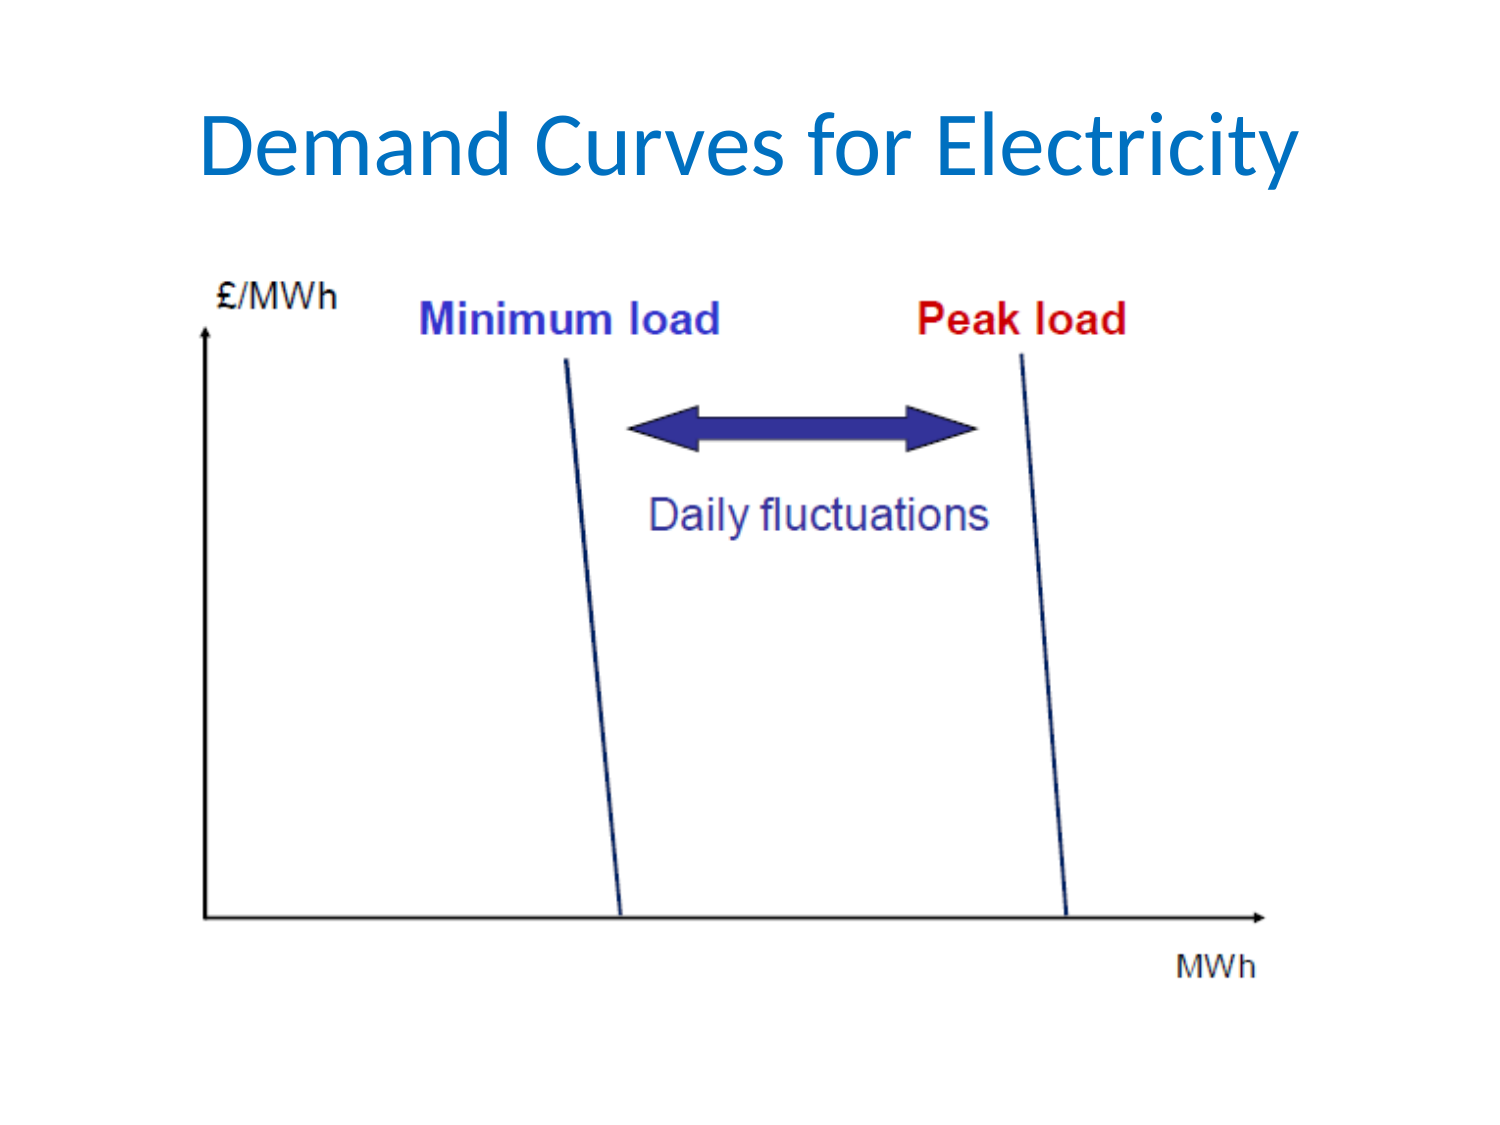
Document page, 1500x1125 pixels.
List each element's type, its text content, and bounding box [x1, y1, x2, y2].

picture [174, 278, 1292, 988]
title Demand Curves for Electricity [75, 45, 1425, 233]
